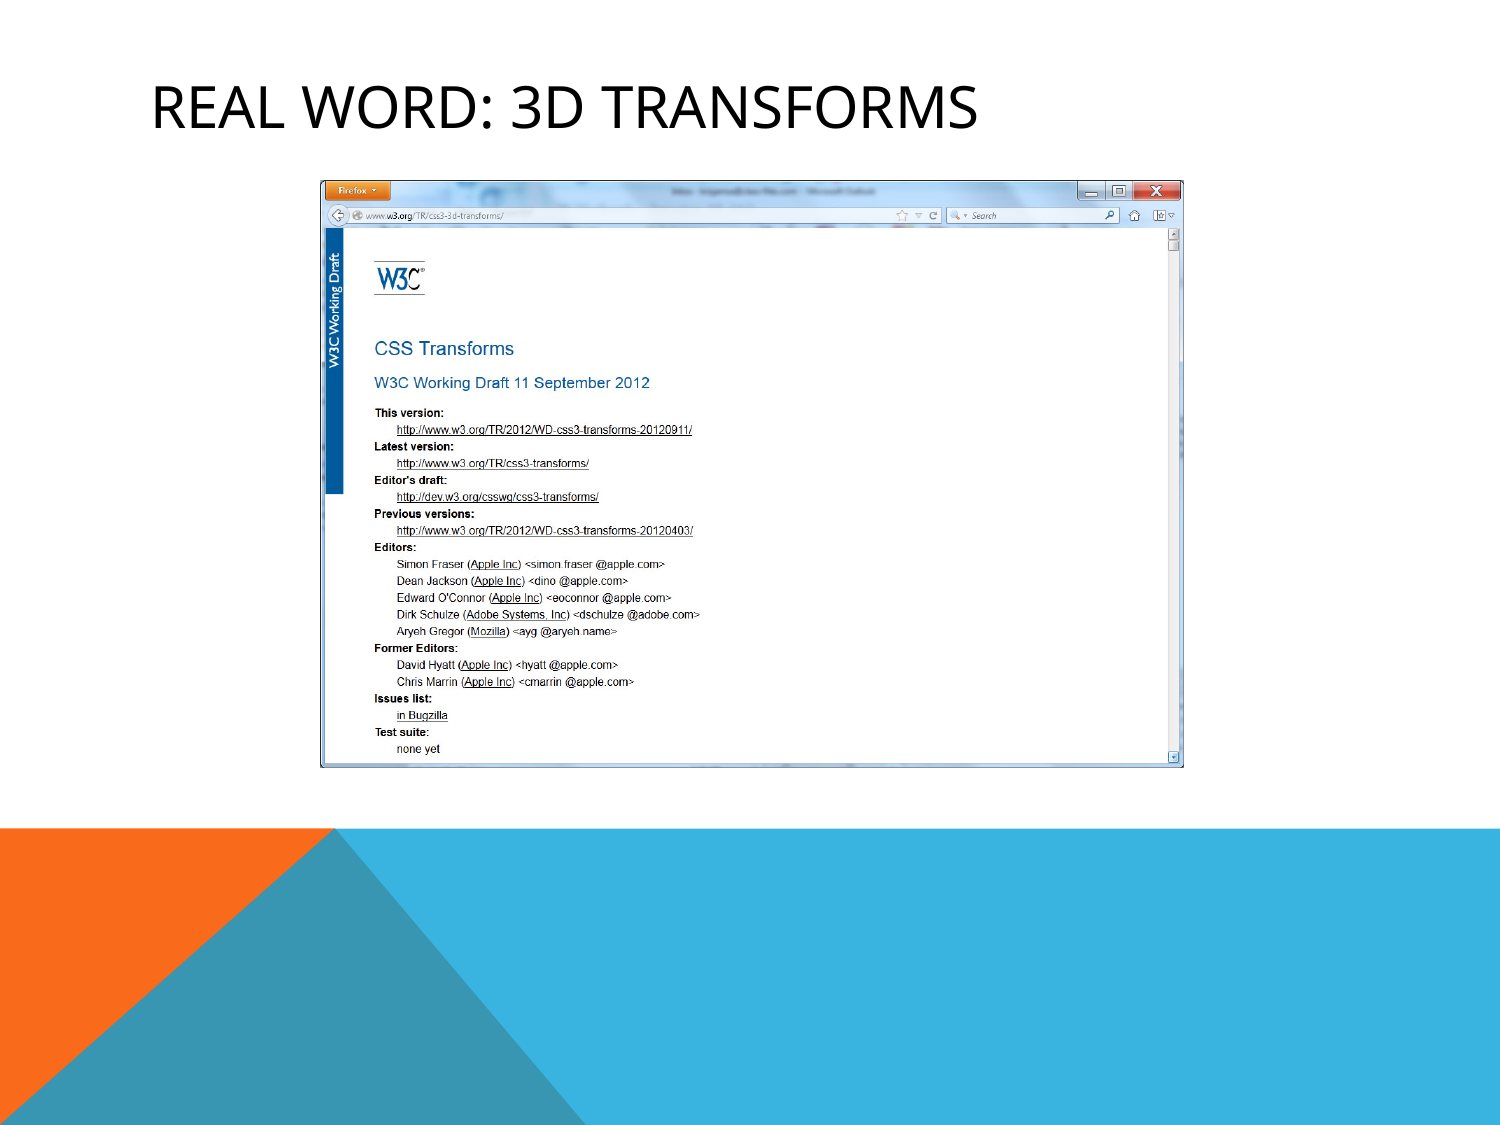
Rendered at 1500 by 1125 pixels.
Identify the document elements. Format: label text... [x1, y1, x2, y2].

title Real word: 3D transforms [135, 60, 1369, 150]
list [320, 180, 1184, 768]
